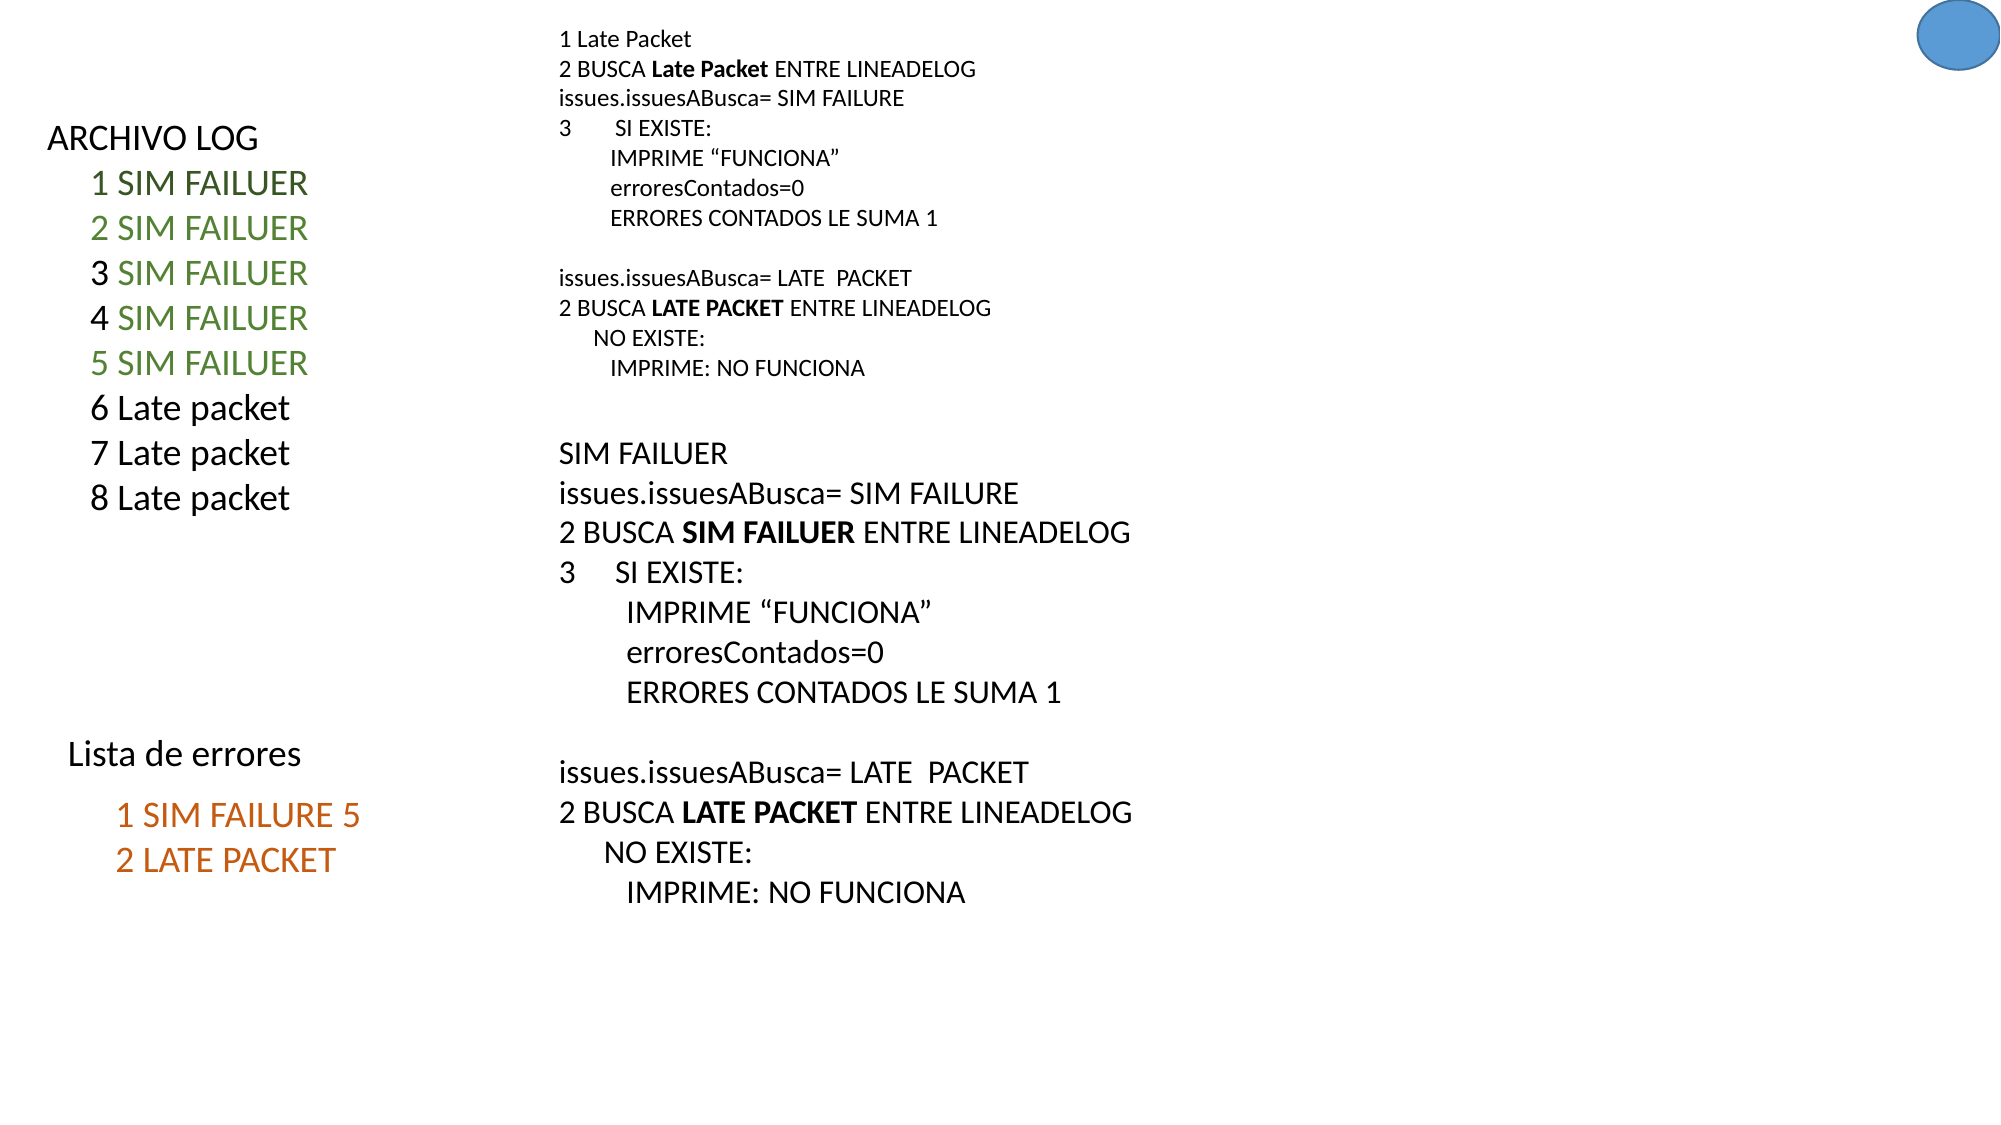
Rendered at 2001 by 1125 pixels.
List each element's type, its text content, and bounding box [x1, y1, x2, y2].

text_box Lista de errores [53, 721, 317, 782]
text_box [1916, 0, 2000, 71]
text_box ARCHIVO LOG [32, 105, 275, 166]
text_box SIM FAILUER issues.issuesABusca= SIM FAILURE 2 BUSCA SIM FAILUER ENTRE LINEADELOG SI EXISTE: IMPRIME “FUNCIONA” erroresContados=0 ERRORES CONTADOS LE SUMA 1 issues.issuesABusca= LATE PACKET 2 BUSCA LATE PACKET ENTRE LINEADELOG NO EXISTE: IMPRIME: NO FUNCIONA [544, 423, 1533, 918]
text_box 1 Late Packet 2 BUSCA Late Packet ENTRE LINEADELOG issues.issuesABusca= SIM FAILURE SI EXISTE: IMPRIME “FUNCIONA” erroresContados=0 ERRORES CONTADOS LE SUMA 1 issues.issuesABusca= LATE PACKET 2 BUSCA LATE PACKET ENTRE LINEADELOG NO EXISTE: IMPRIME: NO FUNCIONA [544, 14, 1533, 389]
text_box 1 SIM FAILURE 5 2 LATE PACKET [100, 782, 377, 888]
text_box 1 SIM FAILUER 2 SIM FAILUER 3 SIM FAILUER 4 SIM FAILUER 5 SIM FAILUER 6 Late packet 7 Late packet 8 Late packet [75, 105, 324, 571]
